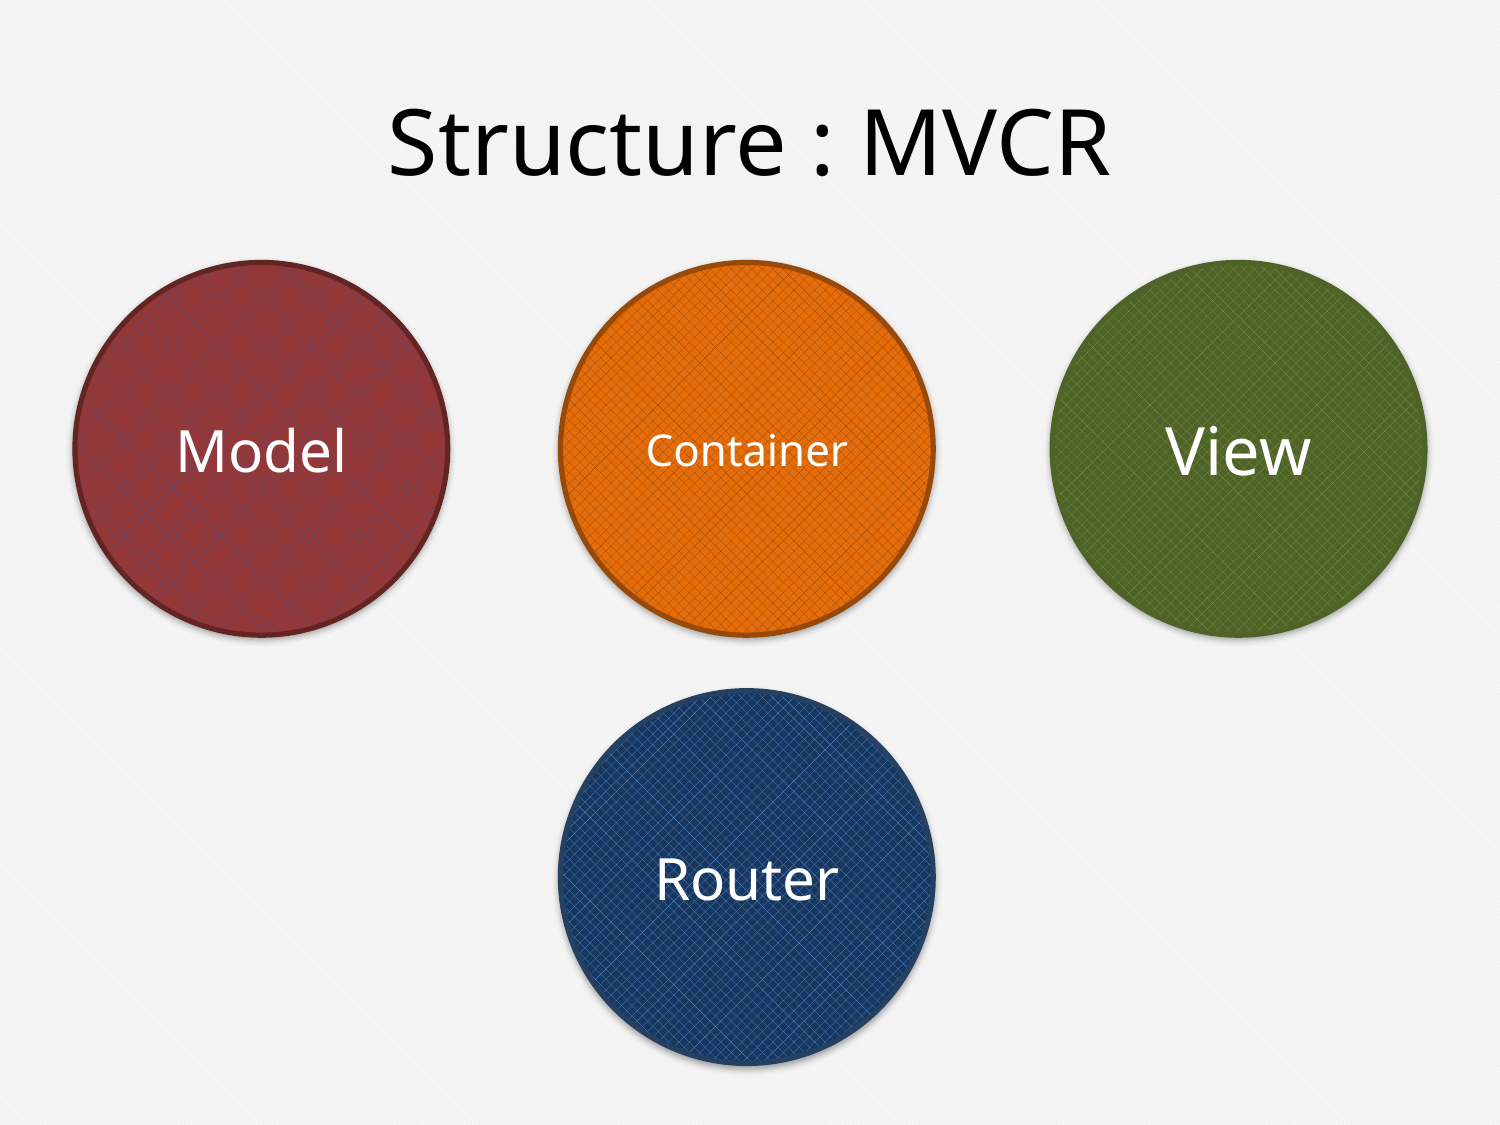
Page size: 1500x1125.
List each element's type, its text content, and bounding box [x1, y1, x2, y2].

text_box Router [559, 689, 934, 1065]
text_box Model [74, 261, 449, 636]
text_box Container [559, 261, 934, 636]
title Structure : MVCR [75, 45, 1425, 233]
text_box View [1051, 261, 1426, 636]
